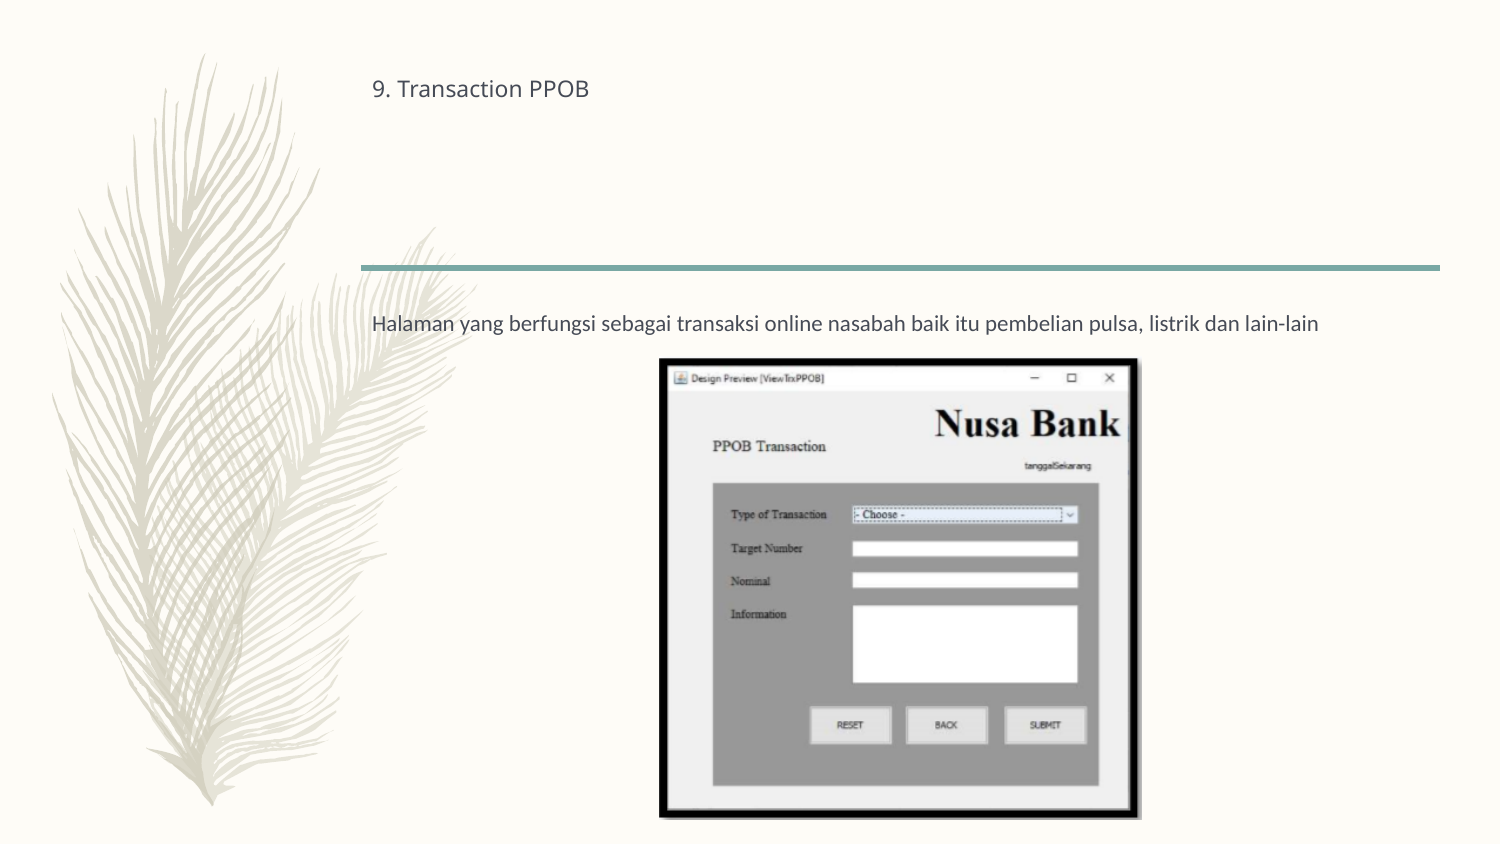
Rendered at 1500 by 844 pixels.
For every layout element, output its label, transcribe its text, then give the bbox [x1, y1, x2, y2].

picture [659, 356, 1142, 820]
list Halaman yang berfungsi sebagai transaksi online nasabah baik itu pembelian pulsa, listrik dan lain-lain [360, 300, 1440, 750]
title 9. Transaction PPOB [360, 69, 1440, 262]
